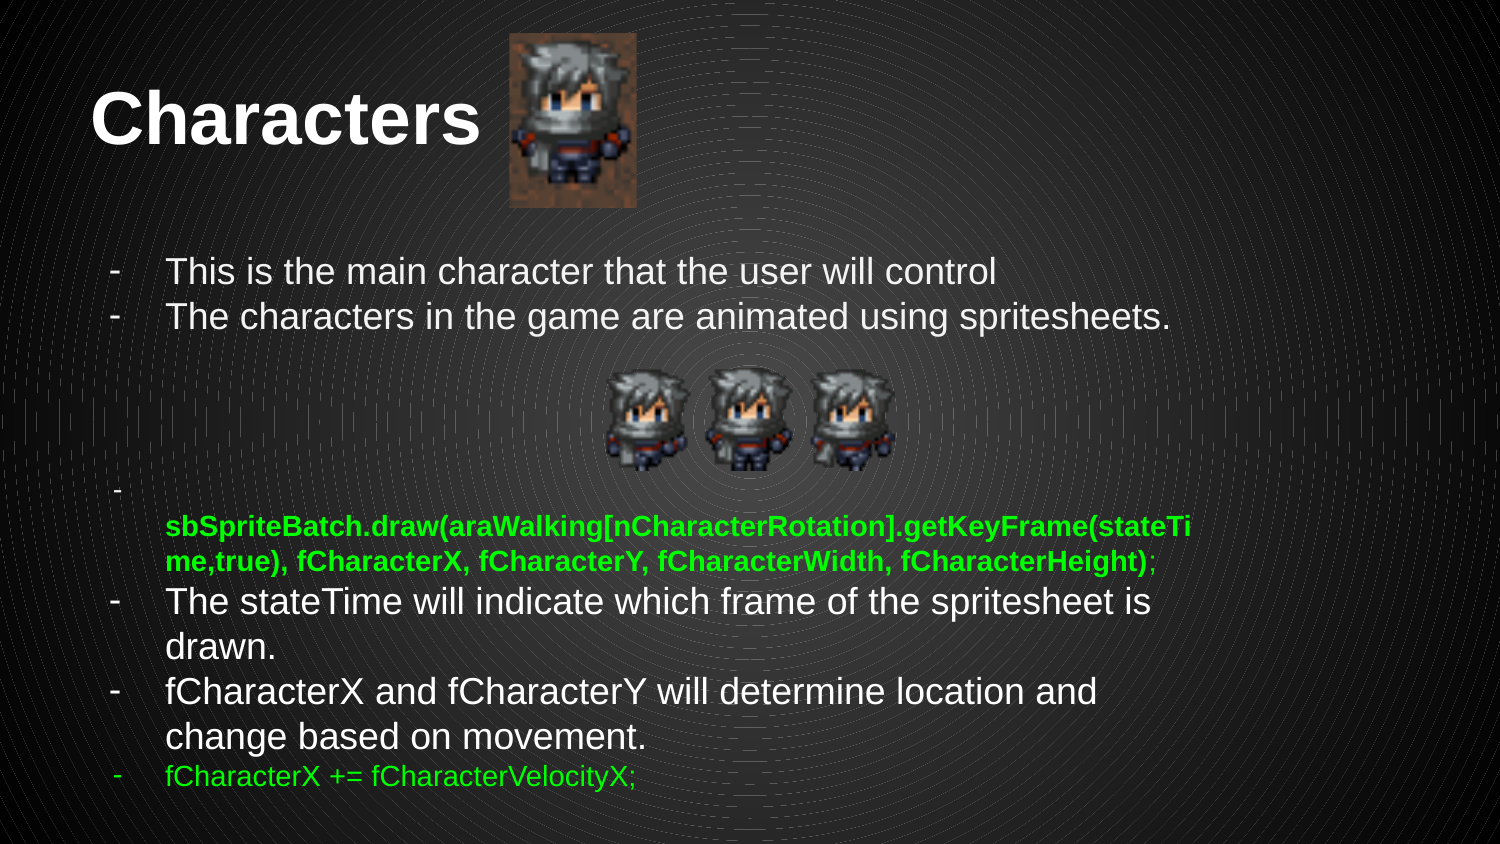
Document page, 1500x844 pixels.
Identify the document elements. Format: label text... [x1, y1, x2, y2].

picture [605, 368, 895, 471]
title Characters [638, 33, 1425, 175]
picture [509, 33, 637, 209]
title Characters [75, 33, 508, 175]
text_box This is the main character that the user will control The characters in the game are animated using spritesheets. sbSpriteBatch.draw(araWalking[nCharacterRotation].getKeyFrame(stateTime,true), fCharacterX, fCharacterY, fCharacterWidth, fCharacterHeight); The stateTime will indicate which frame of the spritesheet is drawn. fCharacterX and fCharacterY will determine location and change based on movement. fCharacterX += fCharacterVelocityX; [75, 231, 1216, 385]
